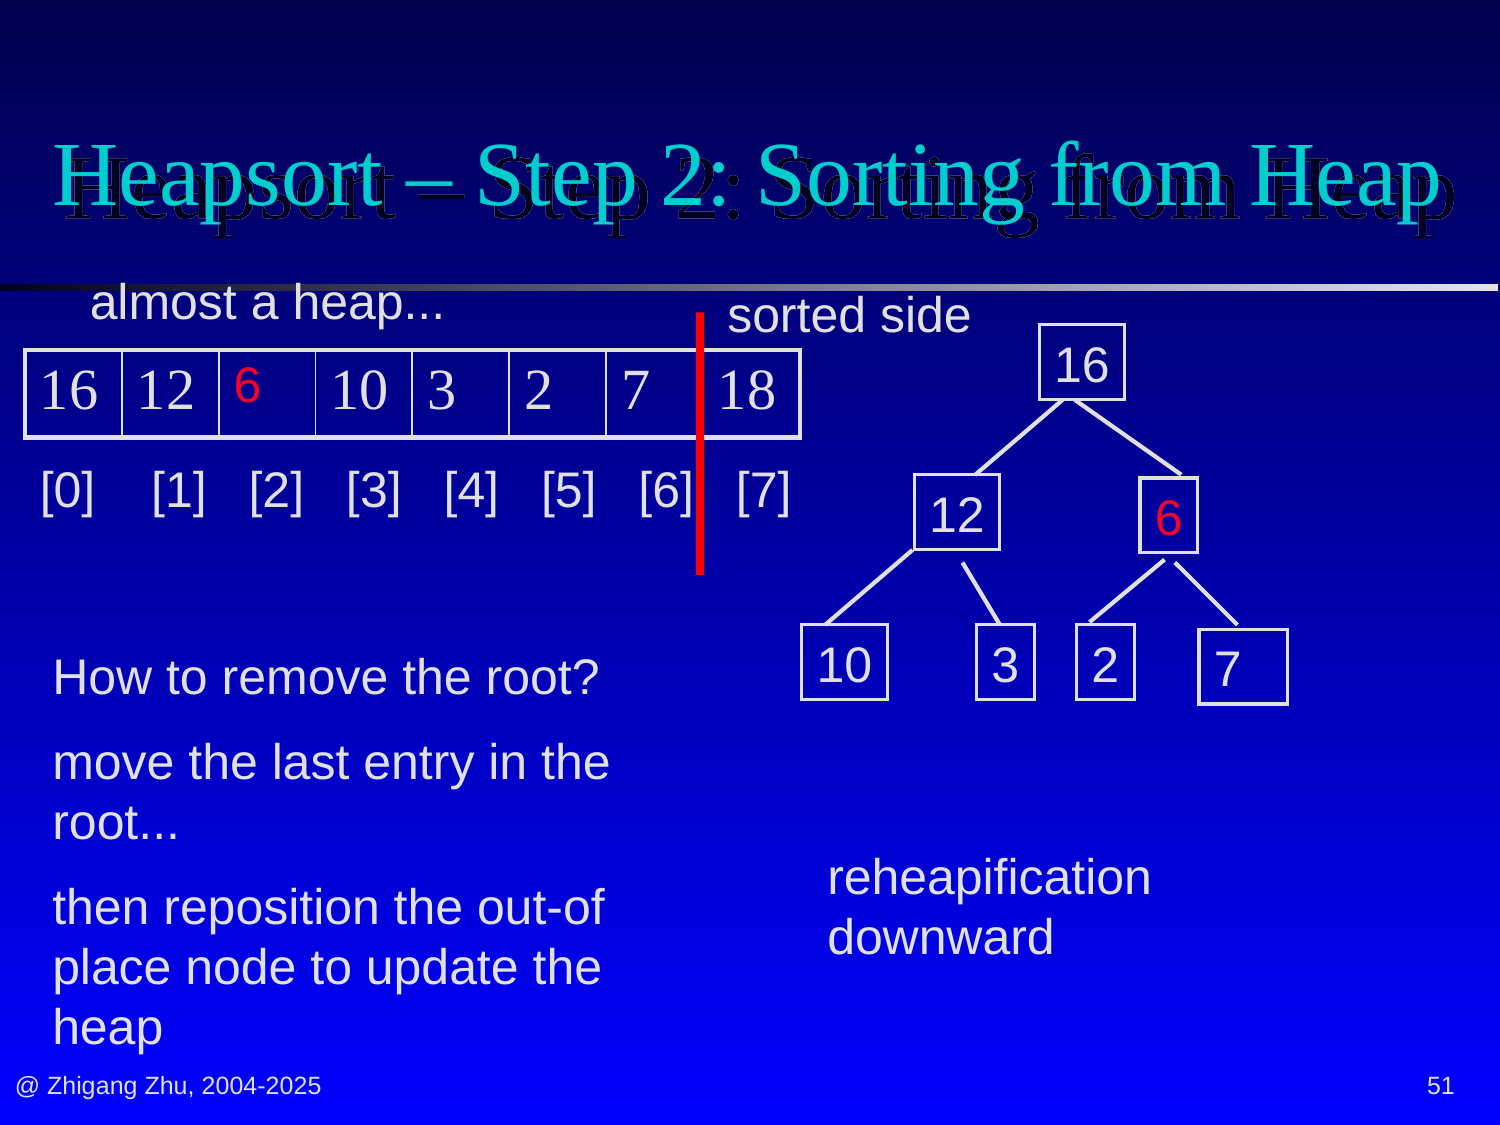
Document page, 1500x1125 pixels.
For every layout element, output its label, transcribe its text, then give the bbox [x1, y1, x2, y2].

text_box 12 [914, 474, 1000, 550]
table_header 3 [413, 352, 508, 435]
table_header 12 [123, 352, 218, 435]
text_box 7 [1198, 629, 1288, 705]
text_box 16 [1039, 350, 1125, 400]
table_header 6 [220, 352, 315, 435]
table_header 2 [510, 352, 605, 435]
text_box 10 [801, 624, 888, 700]
table_header 10 [316, 352, 411, 435]
table_header 7 [607, 352, 702, 435]
text_box 3 [976, 624, 1035, 700]
text_box 2 [1076, 624, 1135, 700]
title Heapsort – Step 2: Sorting from Heap [36, 74, 1488, 263]
text_box sorted side [712, 274, 1238, 350]
text_box 6 [1140, 478, 1198, 553]
text_box reheapification downward [812, 837, 1388, 973]
table_header 16 [27, 352, 121, 435]
text_box How to remove the root? move the last entry in the root... then reposition the out-of place node to update the heap [37, 637, 650, 1063]
text_box [0] [1] [2] [3] [4] [5] [6] [7] [24, 449, 700, 525]
text_box almost a heap... [74, 262, 600, 338]
table_header 18 [704, 352, 798, 435]
text_box [0] [1] [2] [3] [4] [5] [6] [7] [701, 449, 813, 525]
